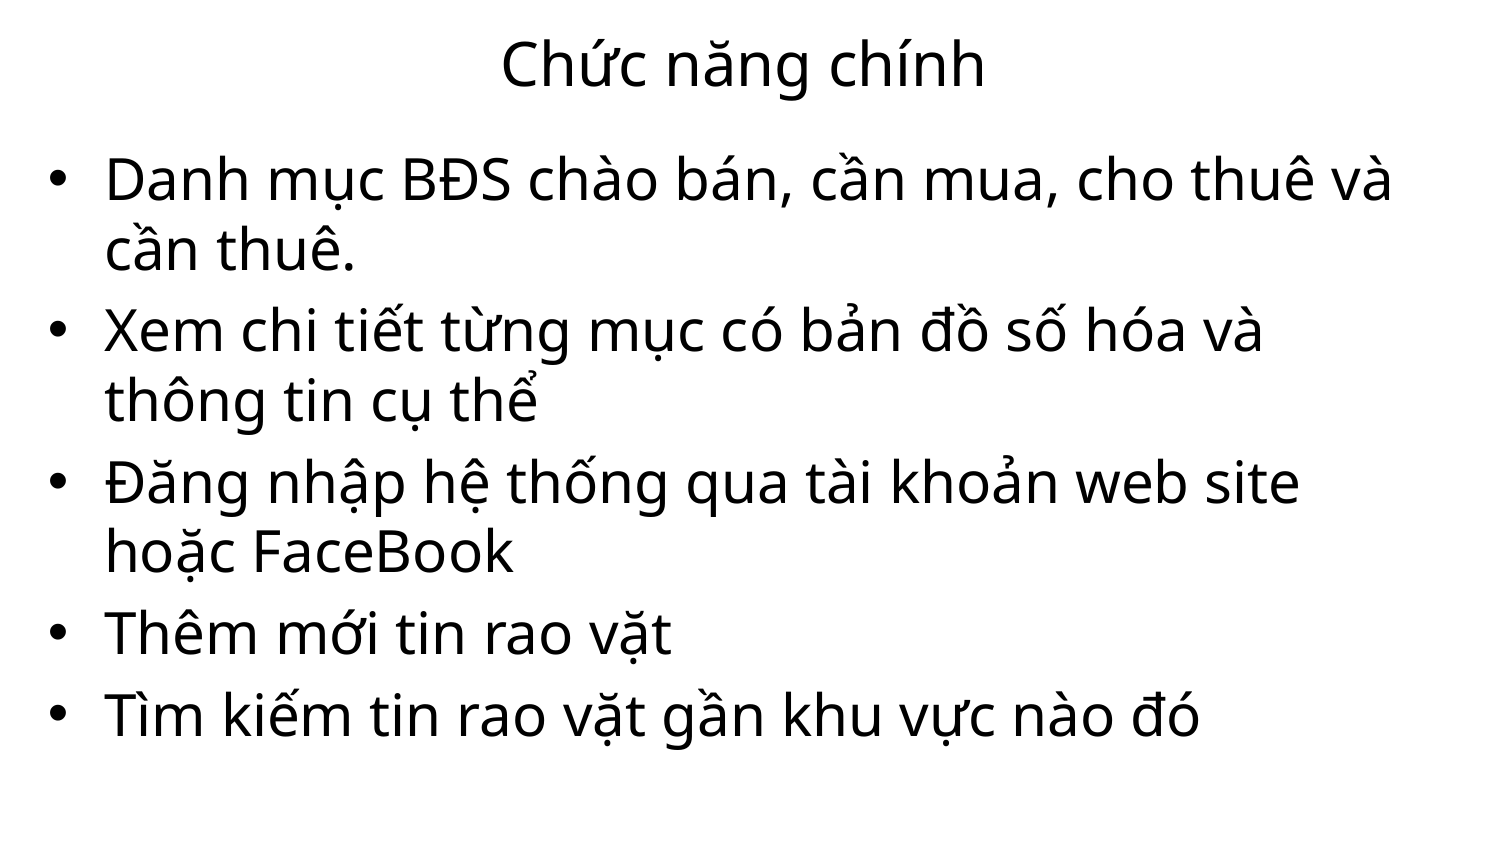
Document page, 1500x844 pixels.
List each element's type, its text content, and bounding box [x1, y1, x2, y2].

title Chức năng chính [32, 17, 1456, 107]
list Danh mục BĐS chào bán, cần mua, cho thuê và cần thuê. Xem chi tiết từng mục có bản đồ số hóa và thông tin cụ thể Đăng nhập hệ thống qua tài khoản web site hoặc FaceBook Thêm mới tin rao vặt Tìm kiếm tin rao vặt gần khu vực nào đó [32, 134, 1456, 813]
